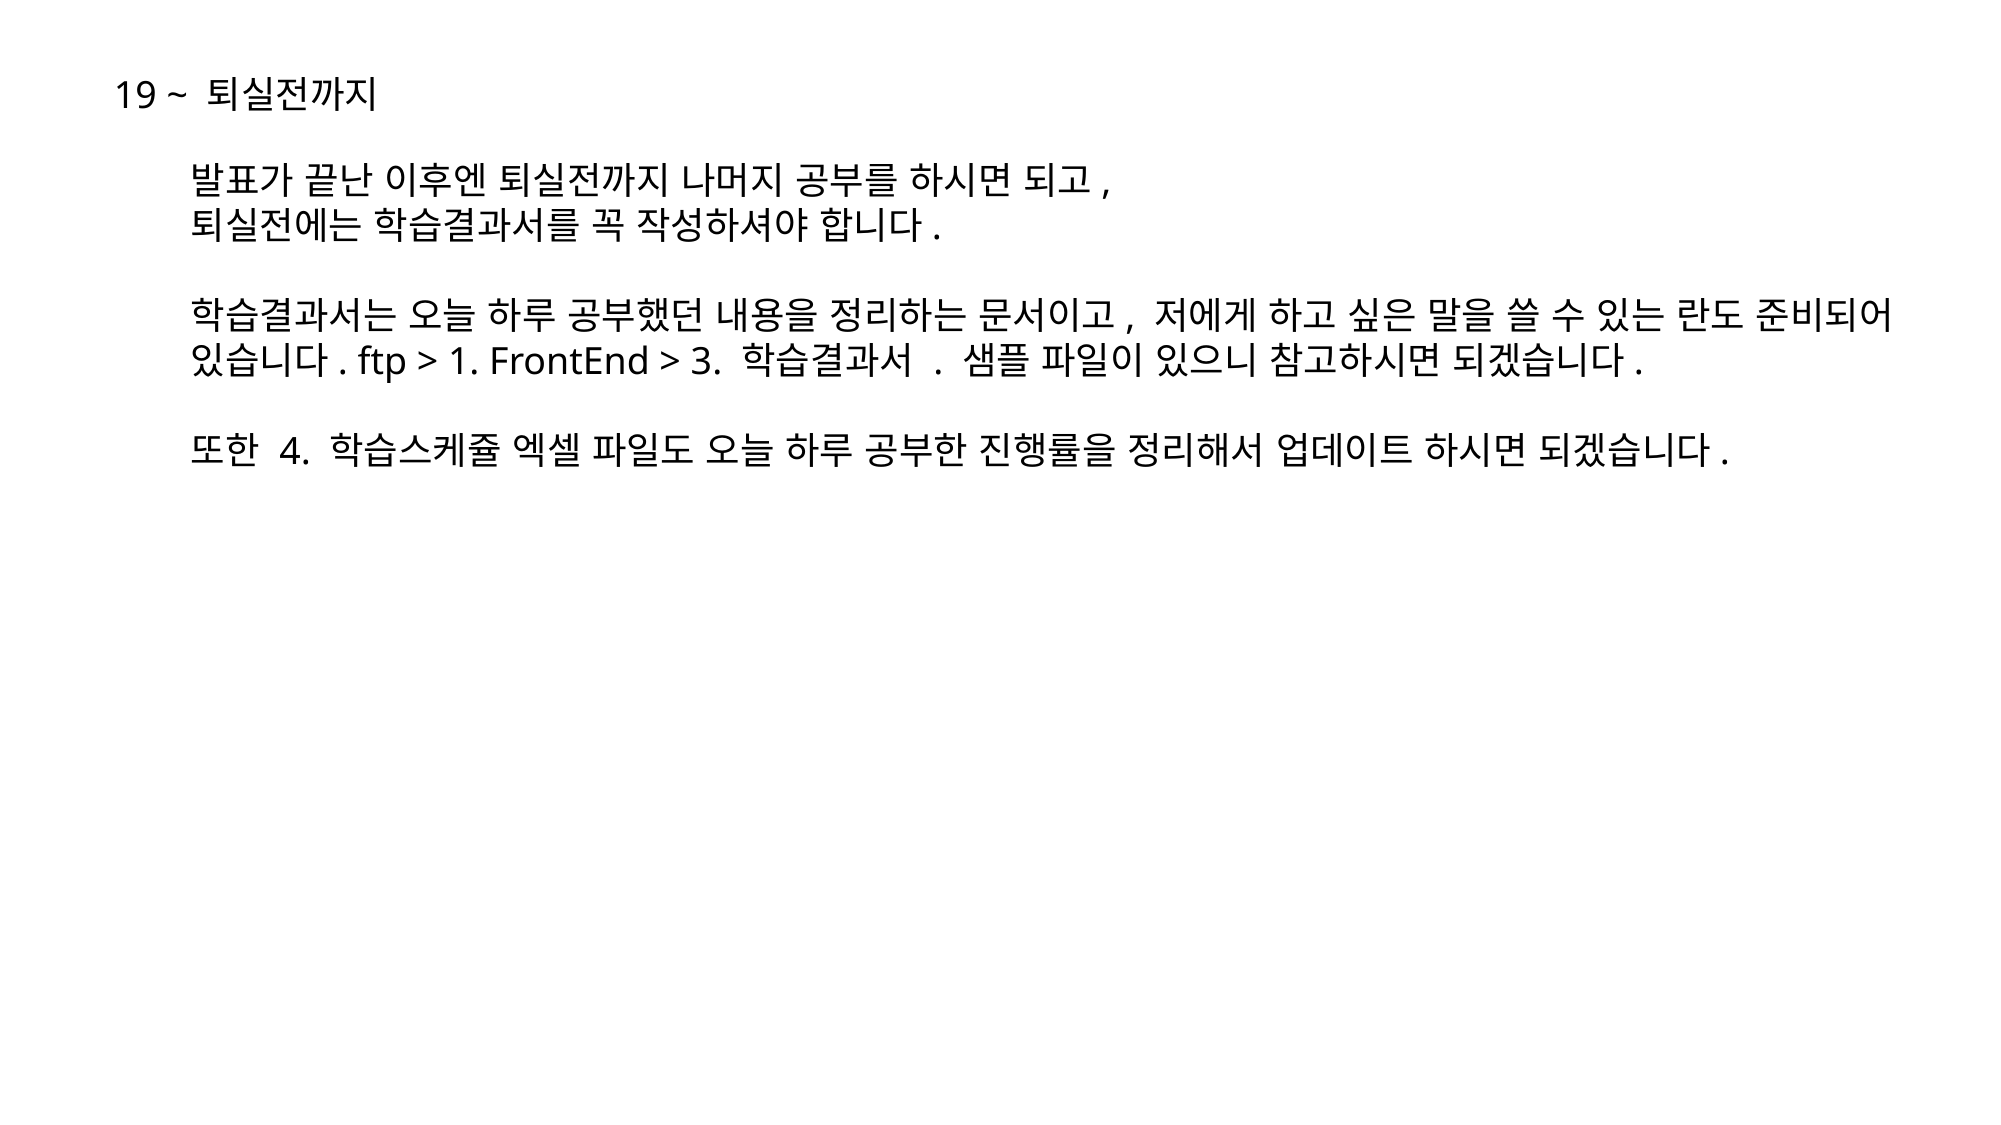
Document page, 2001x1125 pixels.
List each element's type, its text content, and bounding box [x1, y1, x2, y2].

text_box 발표가 끝난 이후엔 퇴실전까지 나머지 공부를 하시면 되고, 퇴실전에는 학습결과서를 꼭 작성하셔야 합니다. 학습결과서는 오늘 하루 공부했던 내용을 정리하는 문서이고, 저에게 하고 싶은 말을 쓸 수 있는 란도 준비되어 있습니다. ftp > 1. FrontEnd > 3. 학습결과서 . 샘플 파일이 있으니 참고하시면 되겠습니다. 또한 4. 학습스케쥴 엑셀 파일도 오늘 하루 공부한 진행률을 정리해서 업데이트 하시면 되겠습니다. [176, 149, 1909, 525]
text_box 19 ~ 퇴실전까지 [99, 63, 395, 123]
